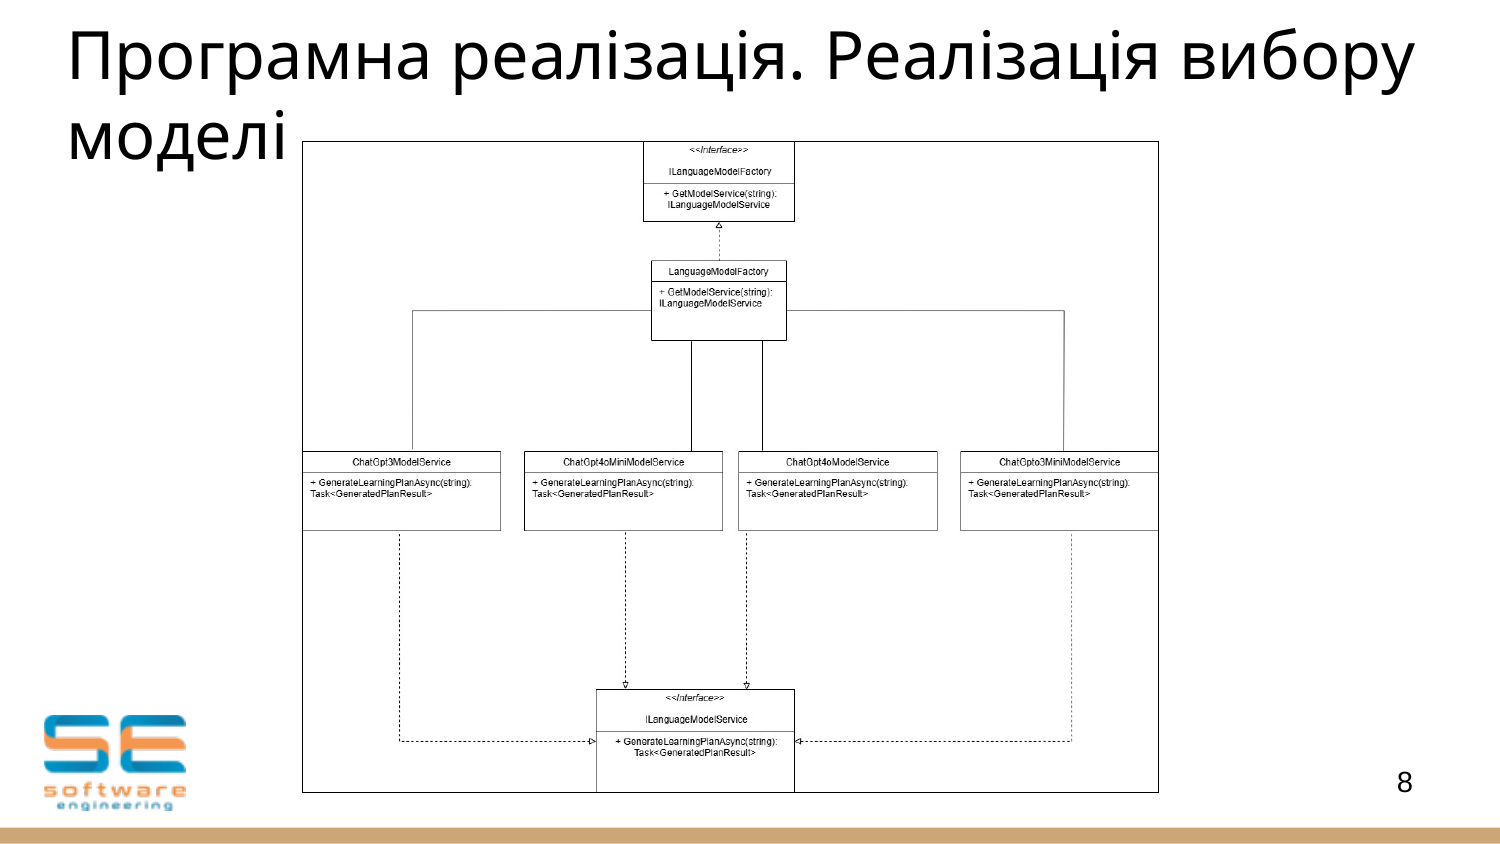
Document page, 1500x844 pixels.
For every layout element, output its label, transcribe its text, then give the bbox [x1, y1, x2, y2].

picture [43, 714, 186, 811]
title Програмна реалізація. Реалізація вибору моделі [51, 51, 1449, 188]
picture [301, 141, 1160, 793]
text_box 8 [1382, 755, 1500, 806]
